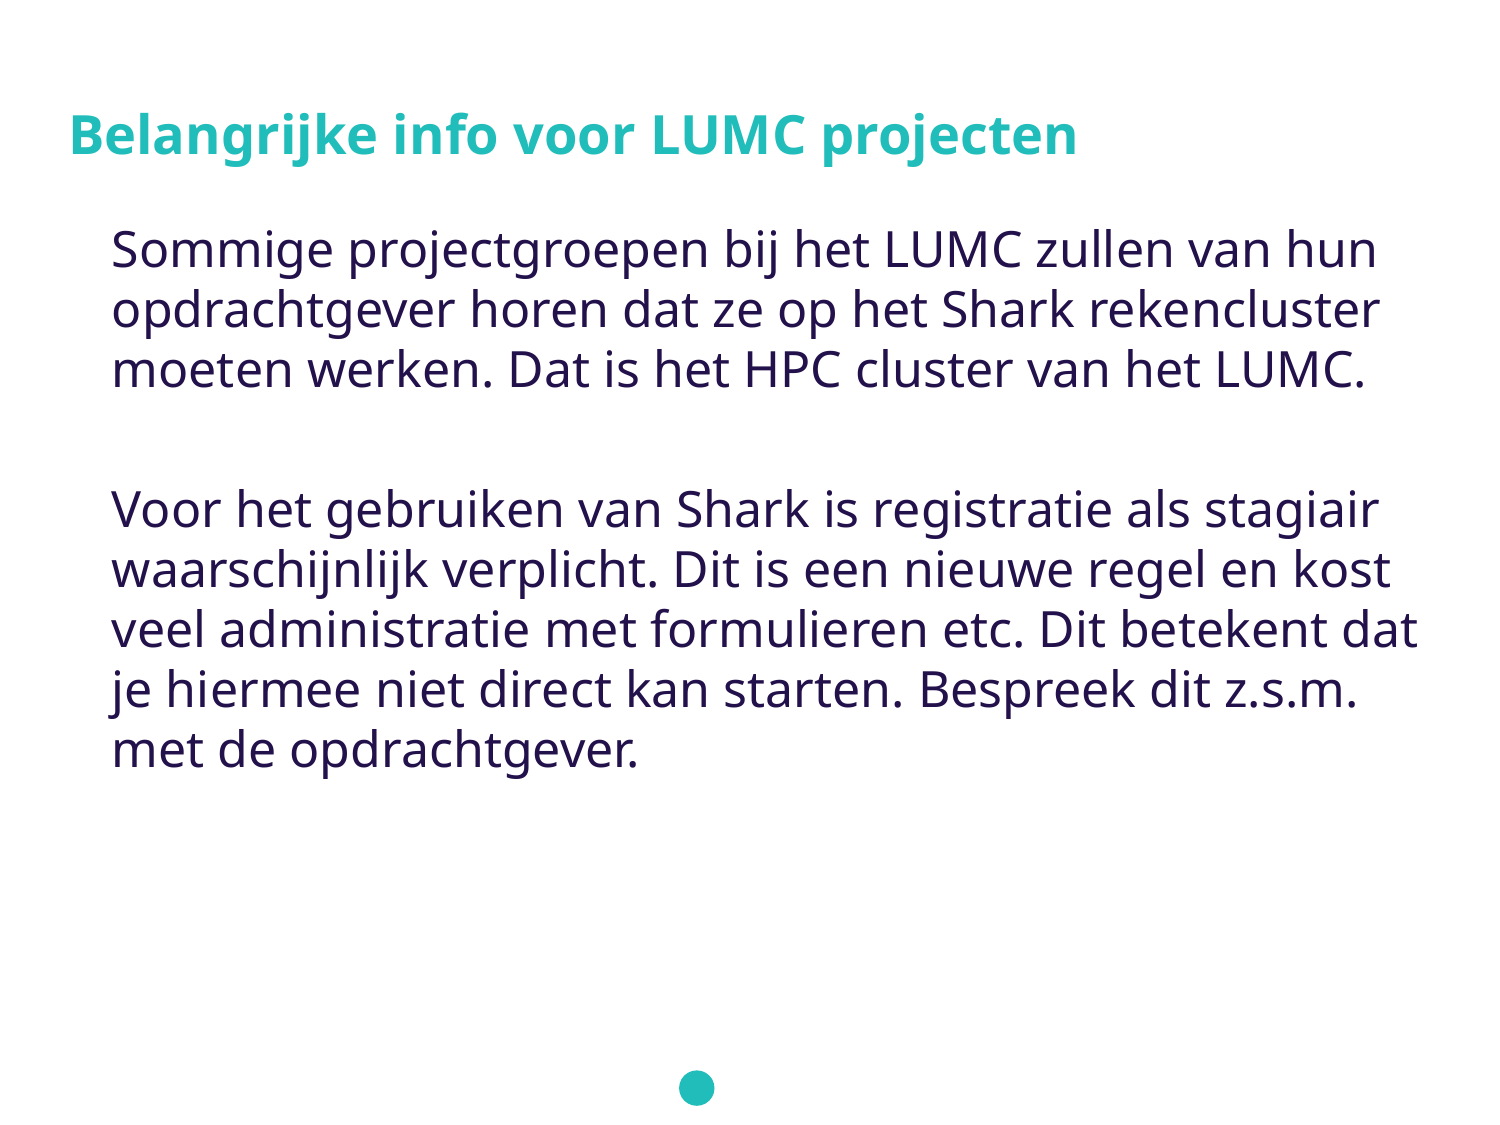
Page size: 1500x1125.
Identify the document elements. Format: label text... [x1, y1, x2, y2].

list Sommige projectgroepen bij het LUMC zullen van hun opdrachtgever horen dat ze op het Shark rekencluster moeten werken. Dat is het HPC cluster van het LUMC. Voor het gebruiken van Shark is registratie als stagiair waarschijnlijk verplicht. Dit is een nieuwe regel en kost veel administratie met formulieren etc. Dit betekent dat je hiermee niet direct kan starten. Bespreek dit z.s.m. met de opdrachtgever. [96, 209, 1447, 1106]
title Belangrijke info voor LUMC projecten [53, 0, 1404, 173]
